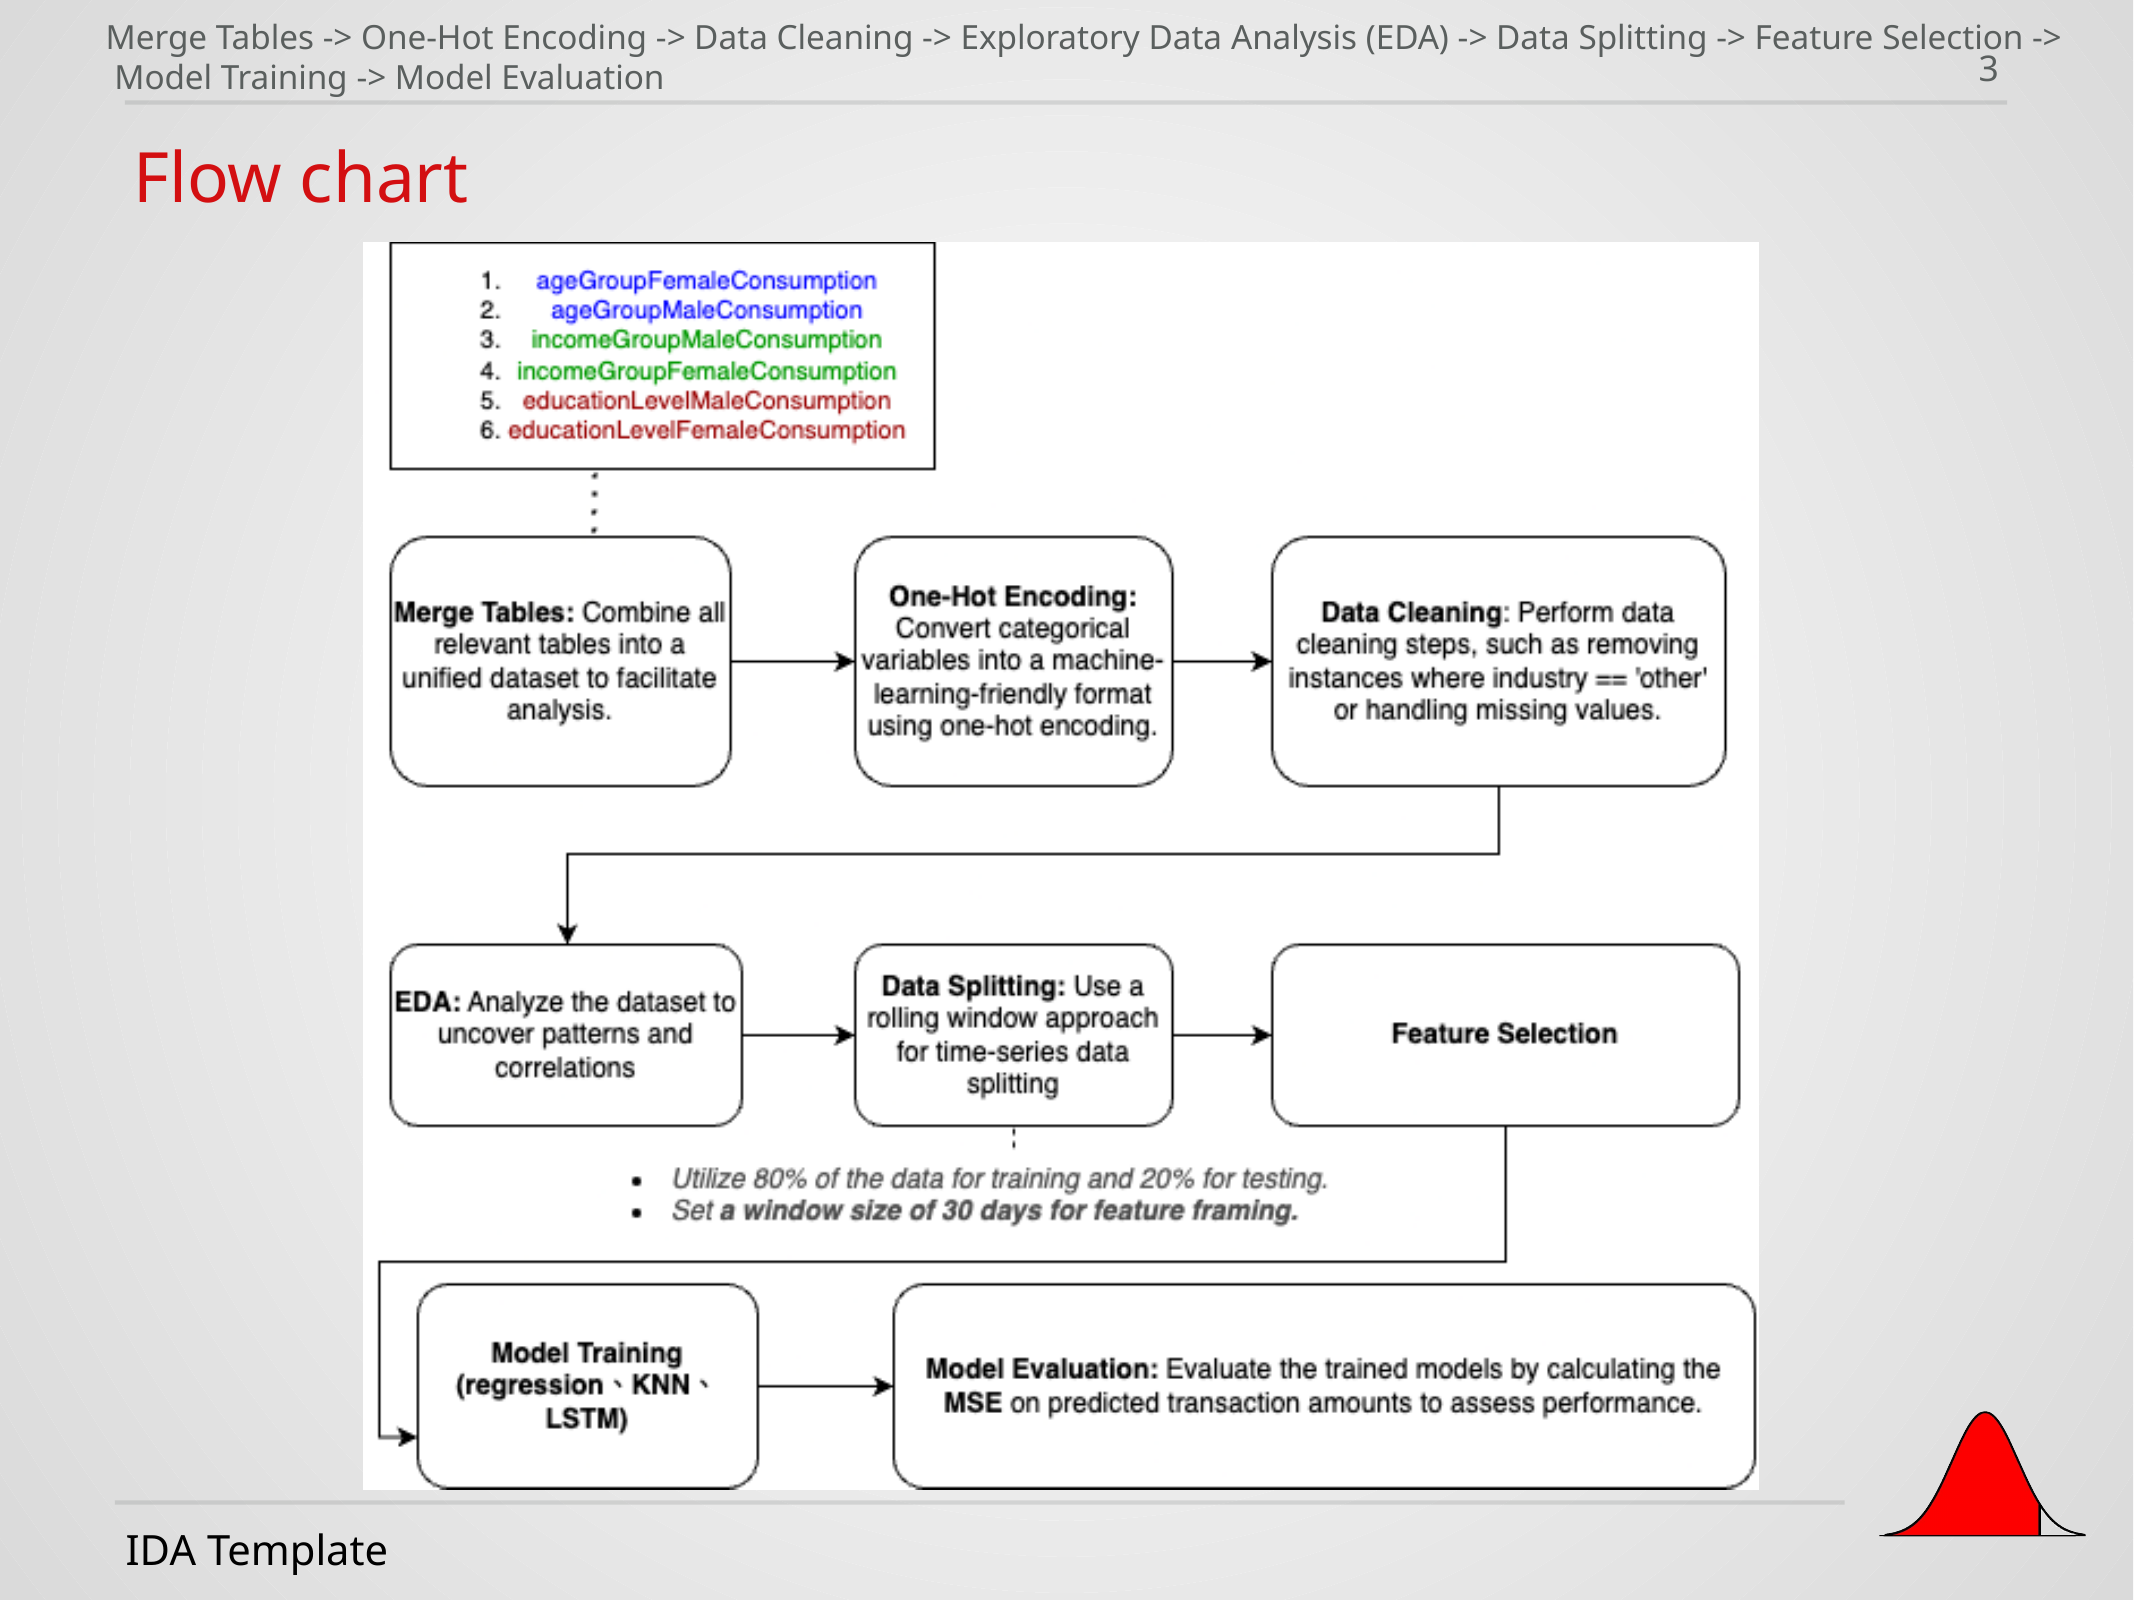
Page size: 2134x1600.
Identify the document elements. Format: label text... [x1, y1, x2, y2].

picture [1879, 1411, 2086, 1537]
list IDA Template [117, 938, 1017, 1583]
list Merge Tables -> One-Hot Encoding -> Data Cleaning -> Exploratory Data Analysis (EDA) -> Data Splitting -> Feature Selection -> Model Training -> Model Evaluation [97, 8, 2134, 938]
picture [363, 241, 1759, 1490]
